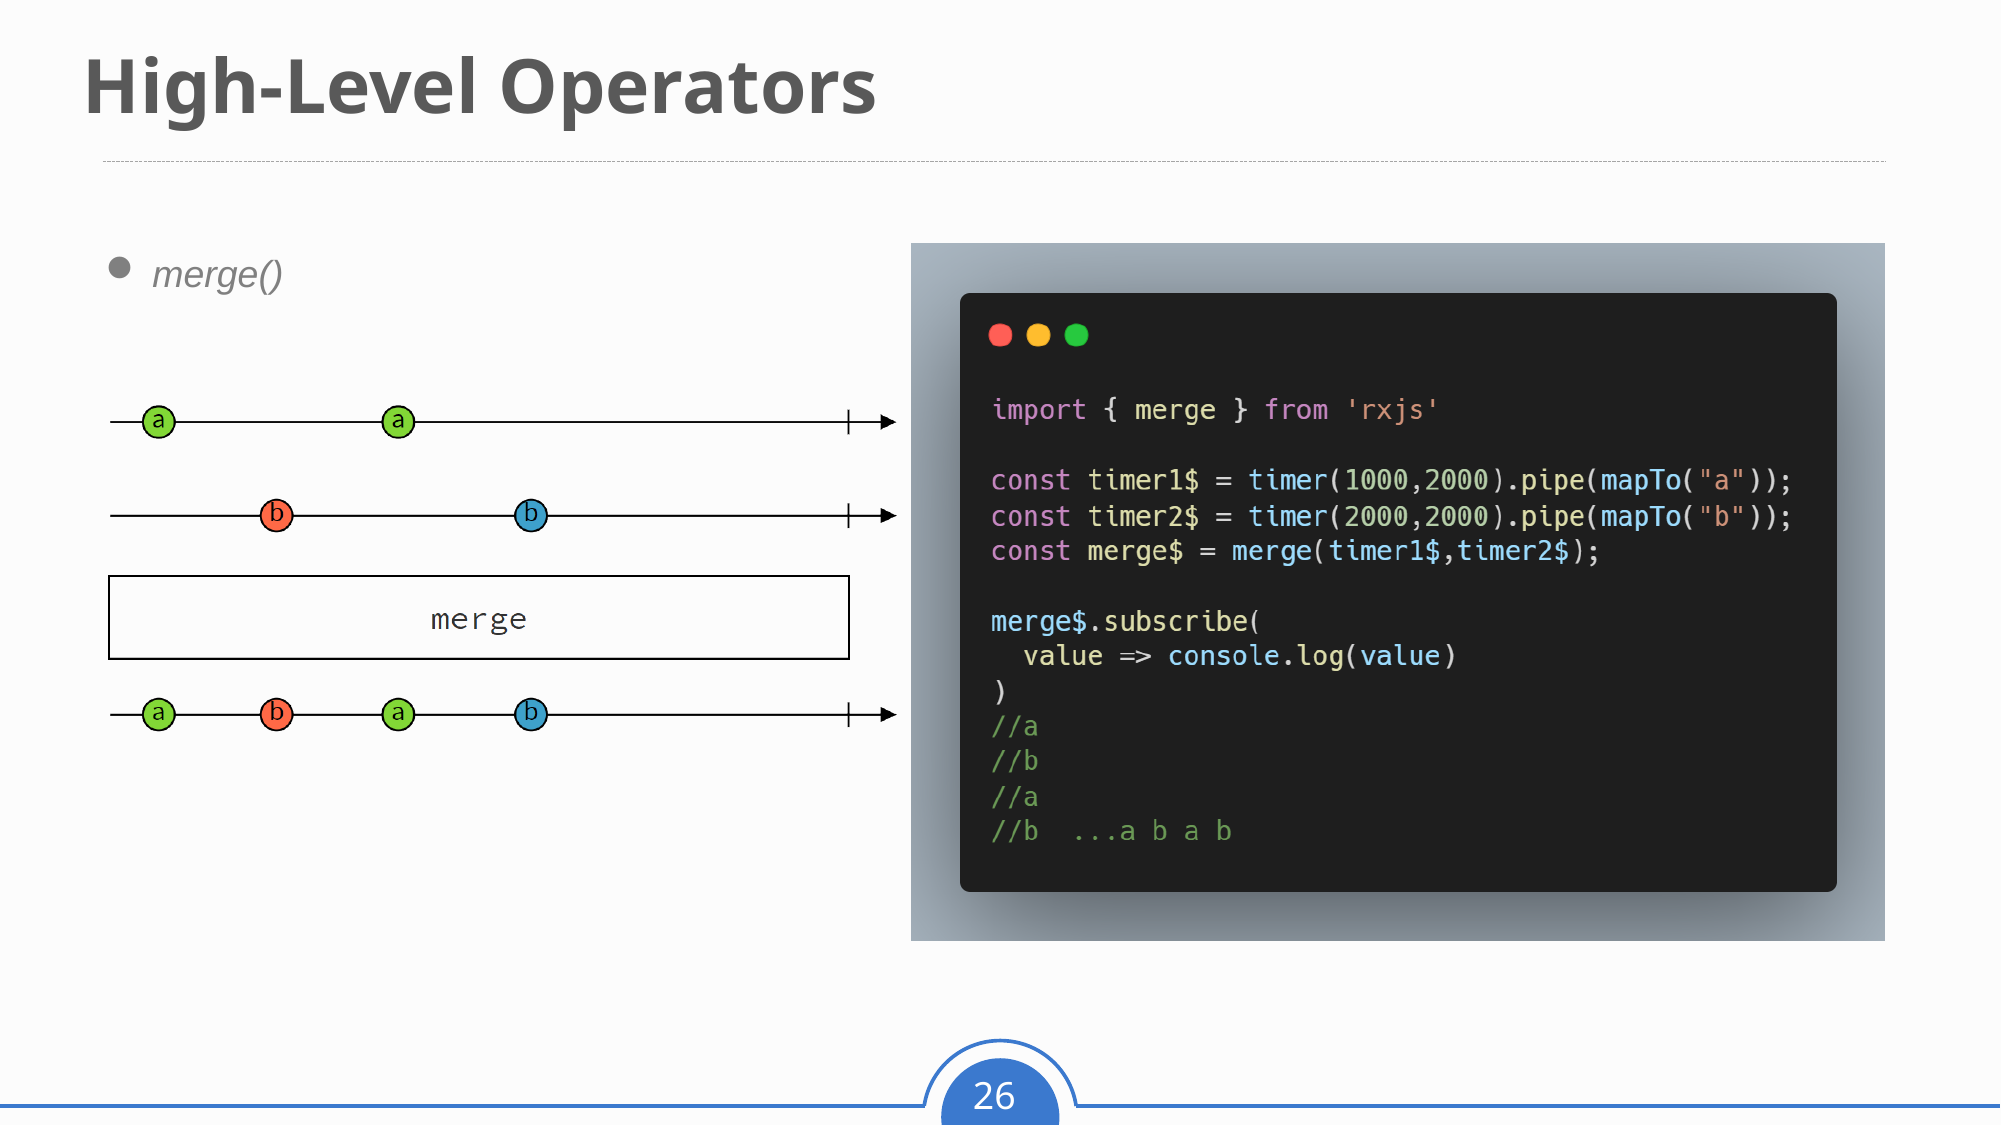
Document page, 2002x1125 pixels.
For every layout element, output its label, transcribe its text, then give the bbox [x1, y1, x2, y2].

picture [89, 380, 905, 776]
text_box merge() [90, 219, 836, 303]
picture [911, 243, 1886, 941]
text_box High-Level Operators [67, 30, 894, 136]
